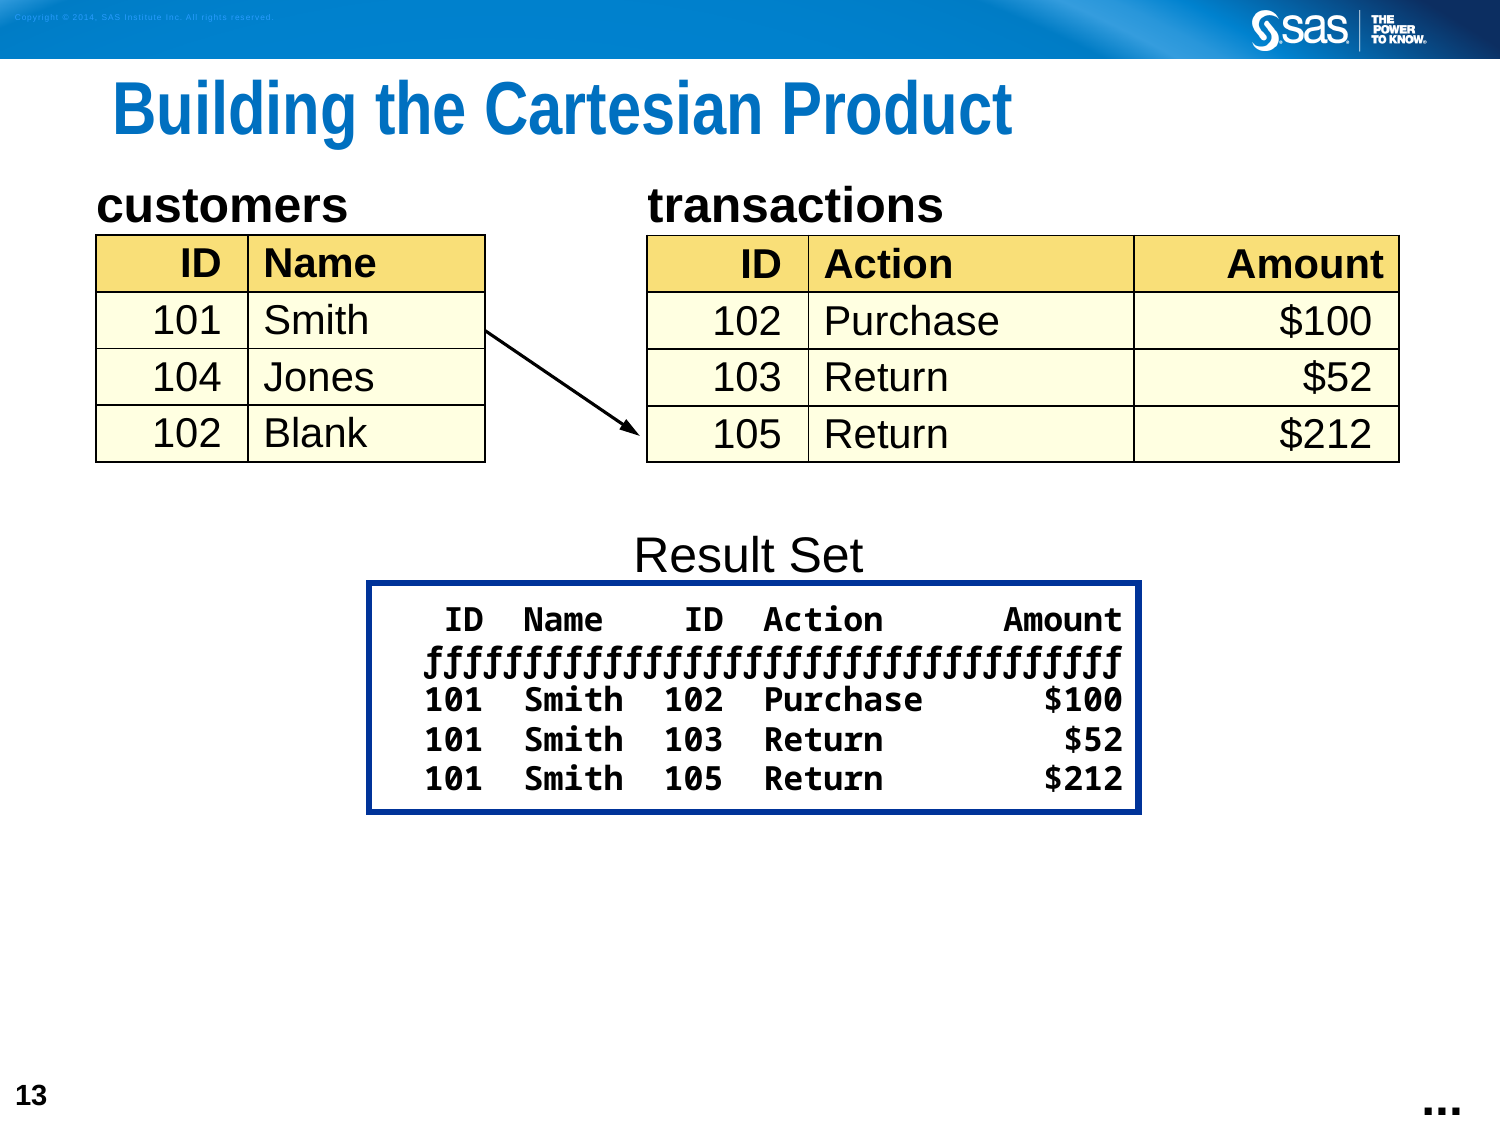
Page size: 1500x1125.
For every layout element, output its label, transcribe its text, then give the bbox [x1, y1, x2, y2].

table_cell Action [809, 236, 1133, 291]
table_cell Name [249, 236, 484, 291]
text_box ... [1406, 1058, 1479, 1125]
table_cell 102 [648, 293, 808, 348]
table_cell Return [809, 407, 1133, 461]
table_cell $212 [1135, 407, 1398, 461]
table_cell 105 [648, 407, 808, 461]
table_cell Return [809, 350, 1133, 405]
table_cell Amount [1135, 236, 1398, 291]
text_box Result Set [618, 514, 879, 590]
table_cell Smith [249, 293, 484, 348]
text_box ID Name ID Action Amount ƒƒƒƒƒƒƒƒƒƒƒƒƒƒƒƒƒƒƒƒƒƒƒƒƒƒƒƒƒƒƒƒƒƒƒ 101 Smith 102 Purchase $100 101 Smith 103 Return $52 101 Smith 105 Return $212 [369, 583, 1139, 813]
table_cell Purchase [809, 293, 1133, 348]
table_cell 103 [648, 350, 808, 405]
table_cell $52 [1135, 350, 1398, 405]
table_cell ID [97, 236, 247, 291]
table_cell Blank [249, 406, 484, 461]
text_box [486, 331, 640, 436]
title Building the Cartesian Product [112, 75, 1500, 187]
picture [0, 0, 1500, 59]
table_cell 101 [97, 293, 247, 348]
table_cell 104 [97, 349, 247, 404]
table_header customers [97, 176, 484, 234]
table_cell 102 [97, 406, 247, 461]
table_cell Jones [249, 349, 484, 404]
table_cell $100 [1135, 293, 1398, 348]
table_cell ID [648, 236, 808, 291]
table_header transactions [648, 176, 1398, 235]
